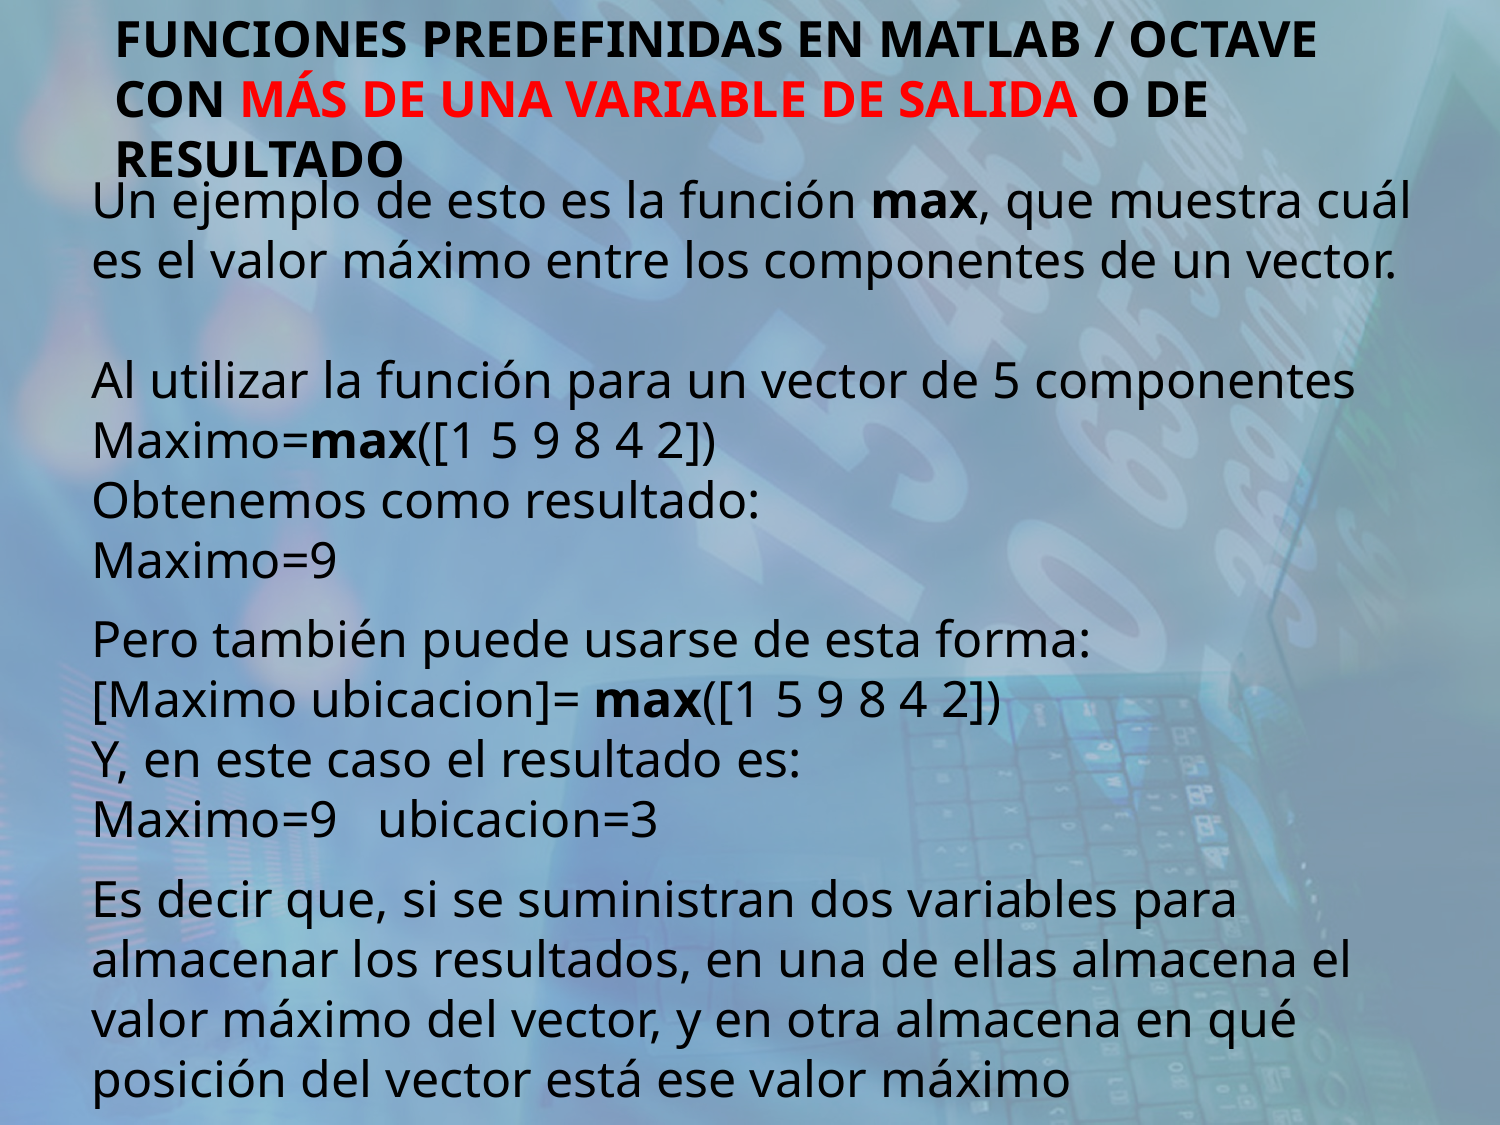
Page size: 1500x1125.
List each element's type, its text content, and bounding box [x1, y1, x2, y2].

text_box FUNCIONES PREDEFINIDAS EN MATLAB / OCTAVE CON MÁS DE UNA VARIABLE DE SALIDA O DE RESULTADO [100, 0, 1376, 195]
text_box Un ejemplo de esto es la función max, que muestra cuál es el valor máximo entre los componentes de un vector. Al utilizar la función para un vector de 5 componentes Maximo=max([1 5 9 8 4 2]) Obtenemos como resultado: Maximo=9 Pero también puede usarse de esta forma: [Maximo ubicacion]= max([1 5 9 8 4 2]) Y, en este caso el resultado es: Maximo=9 ubicacion=3 Es decir que, si se suministran dos variables para almacenar los resultados, en una de ellas almacena el valor máximo del vector, y en otra almacena en qué posición del vector está ese valor máximo [76, 160, 1471, 1116]
